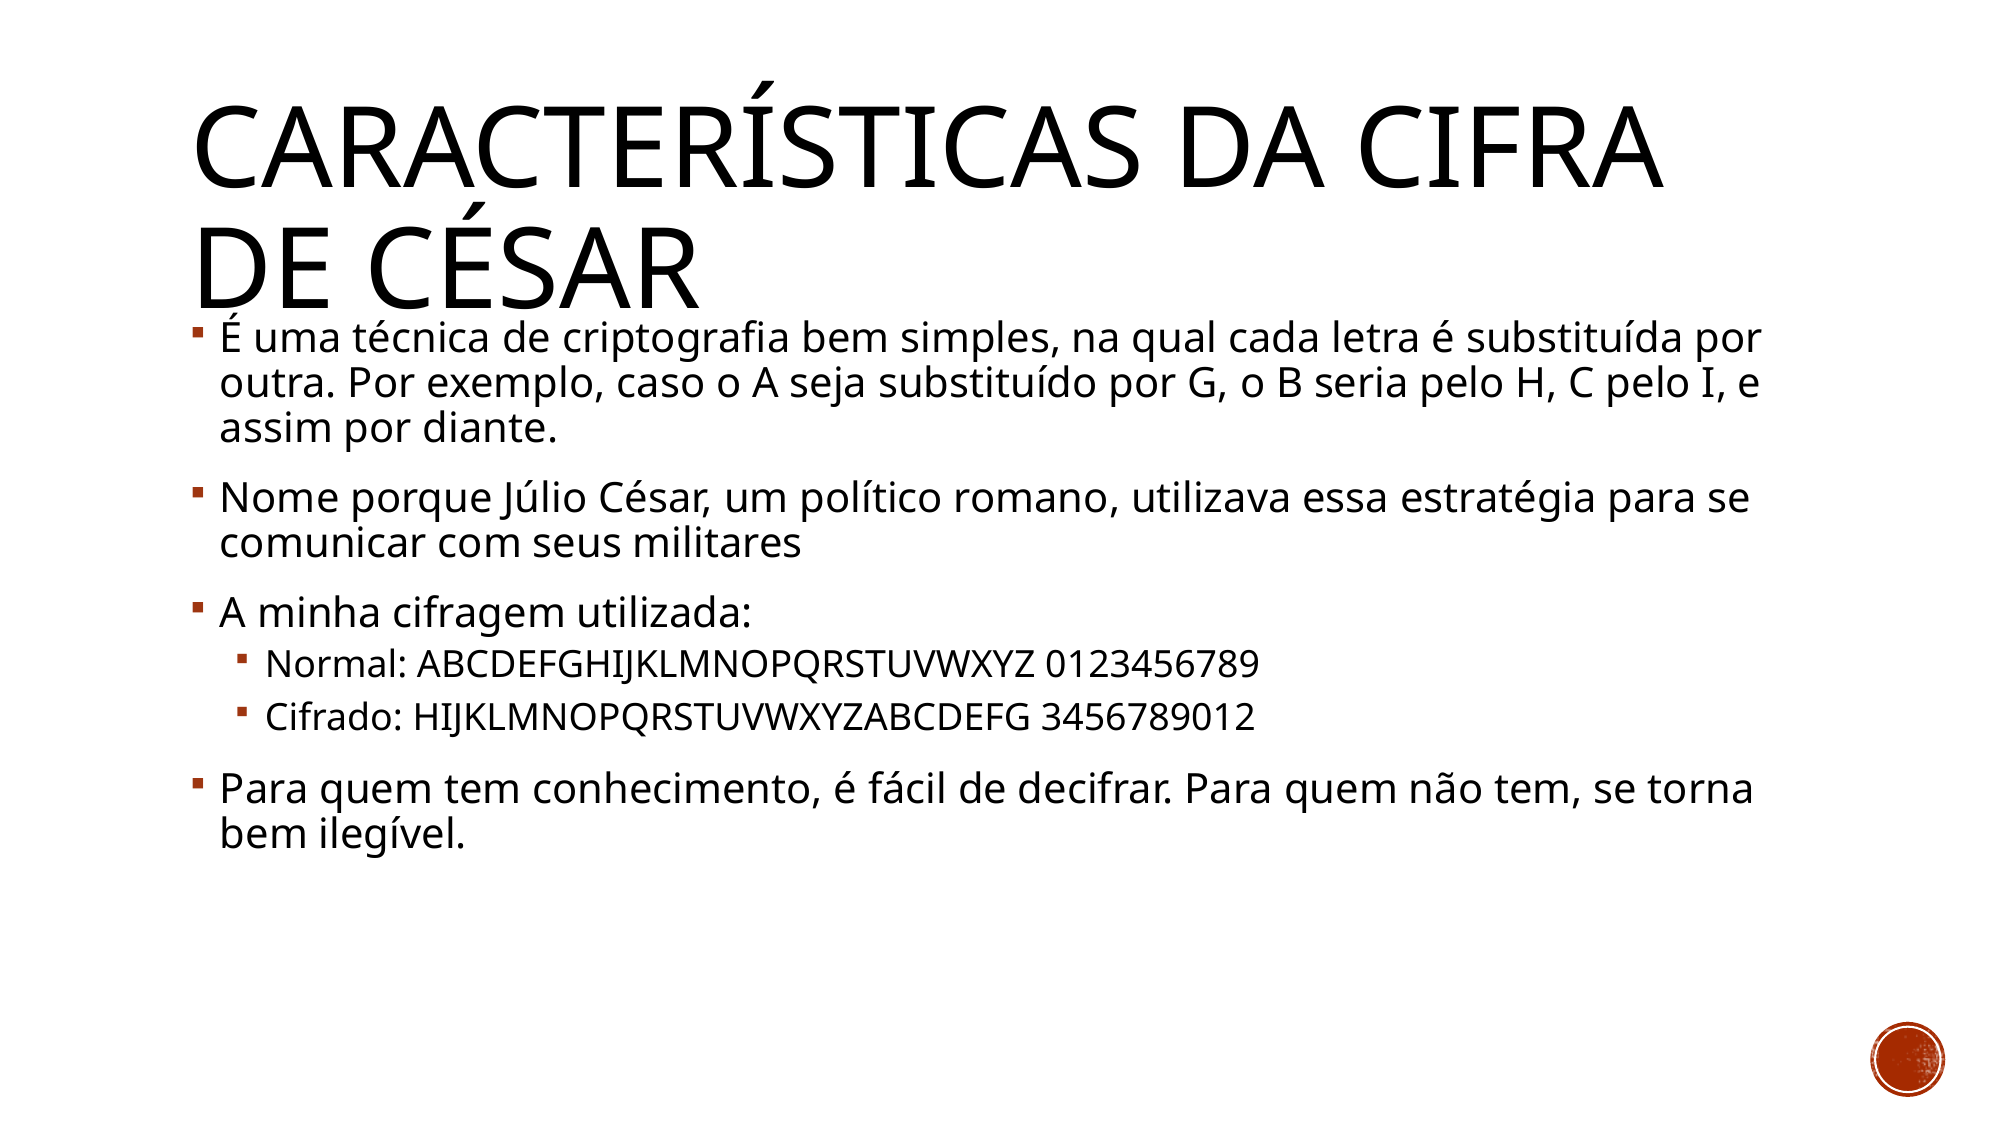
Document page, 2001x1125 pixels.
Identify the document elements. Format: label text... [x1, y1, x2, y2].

title Características da cifra de césar [175, 79, 1826, 344]
list É uma técnica de criptografia bem simples, na qual cada letra é substituída por outra. Por exemplo, caso o A seja substituído por G, o B seria pelo H, C pelo I, e assim por diante. Nome porque Júlio César, um político romano, utilizava essa estratégia para se comunicar com seus militares A minha cifragem utilizada: Normal: ABCDEFGHIJKLMNOPQRSTUVWXYZ 0123456789 Cifrado: HIJKLMNOPQRSTUVWXYZABCDEFG 3456789012 Para quem tem conhecimento, é fácil de decifrar. Para quem não tem, se torna bem ilegível. [174, 309, 1825, 974]
